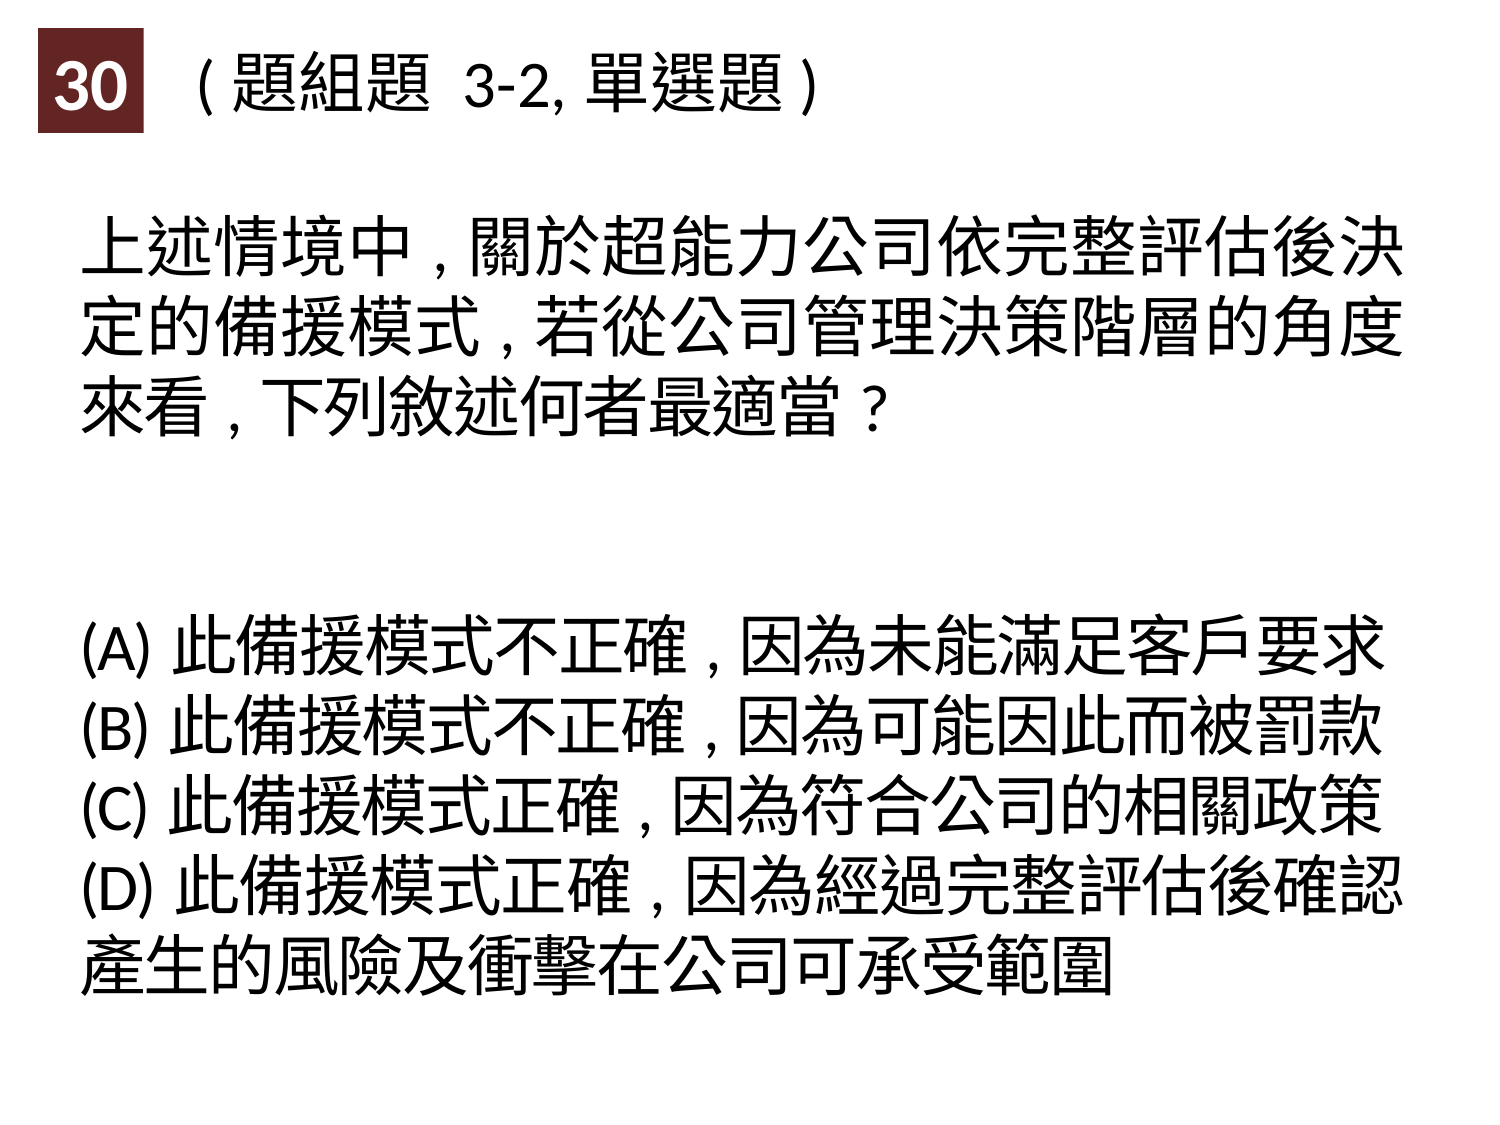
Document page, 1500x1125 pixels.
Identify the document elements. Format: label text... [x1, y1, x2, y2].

text_box 30 [38, 28, 144, 133]
text_box (題組題 3-2,單選題) [180, 33, 835, 128]
text_box 上述情境中,關於超能力公司依完整評估後決定的備援模式,若從公司管理決策階層的角度來看,下列敘述何者最適當? (A)此備援模式不正確,因為未能滿足客戶要求 (B)此備援模式不正確,因為可能因此而被罰款 (C)此備援模式正確,因為符合公司的相關政策 (D)此備援模式正確,因為經過完整評估後確認產生的風險及衝擊在公司可承受範圍 [64, 197, 1418, 1012]
